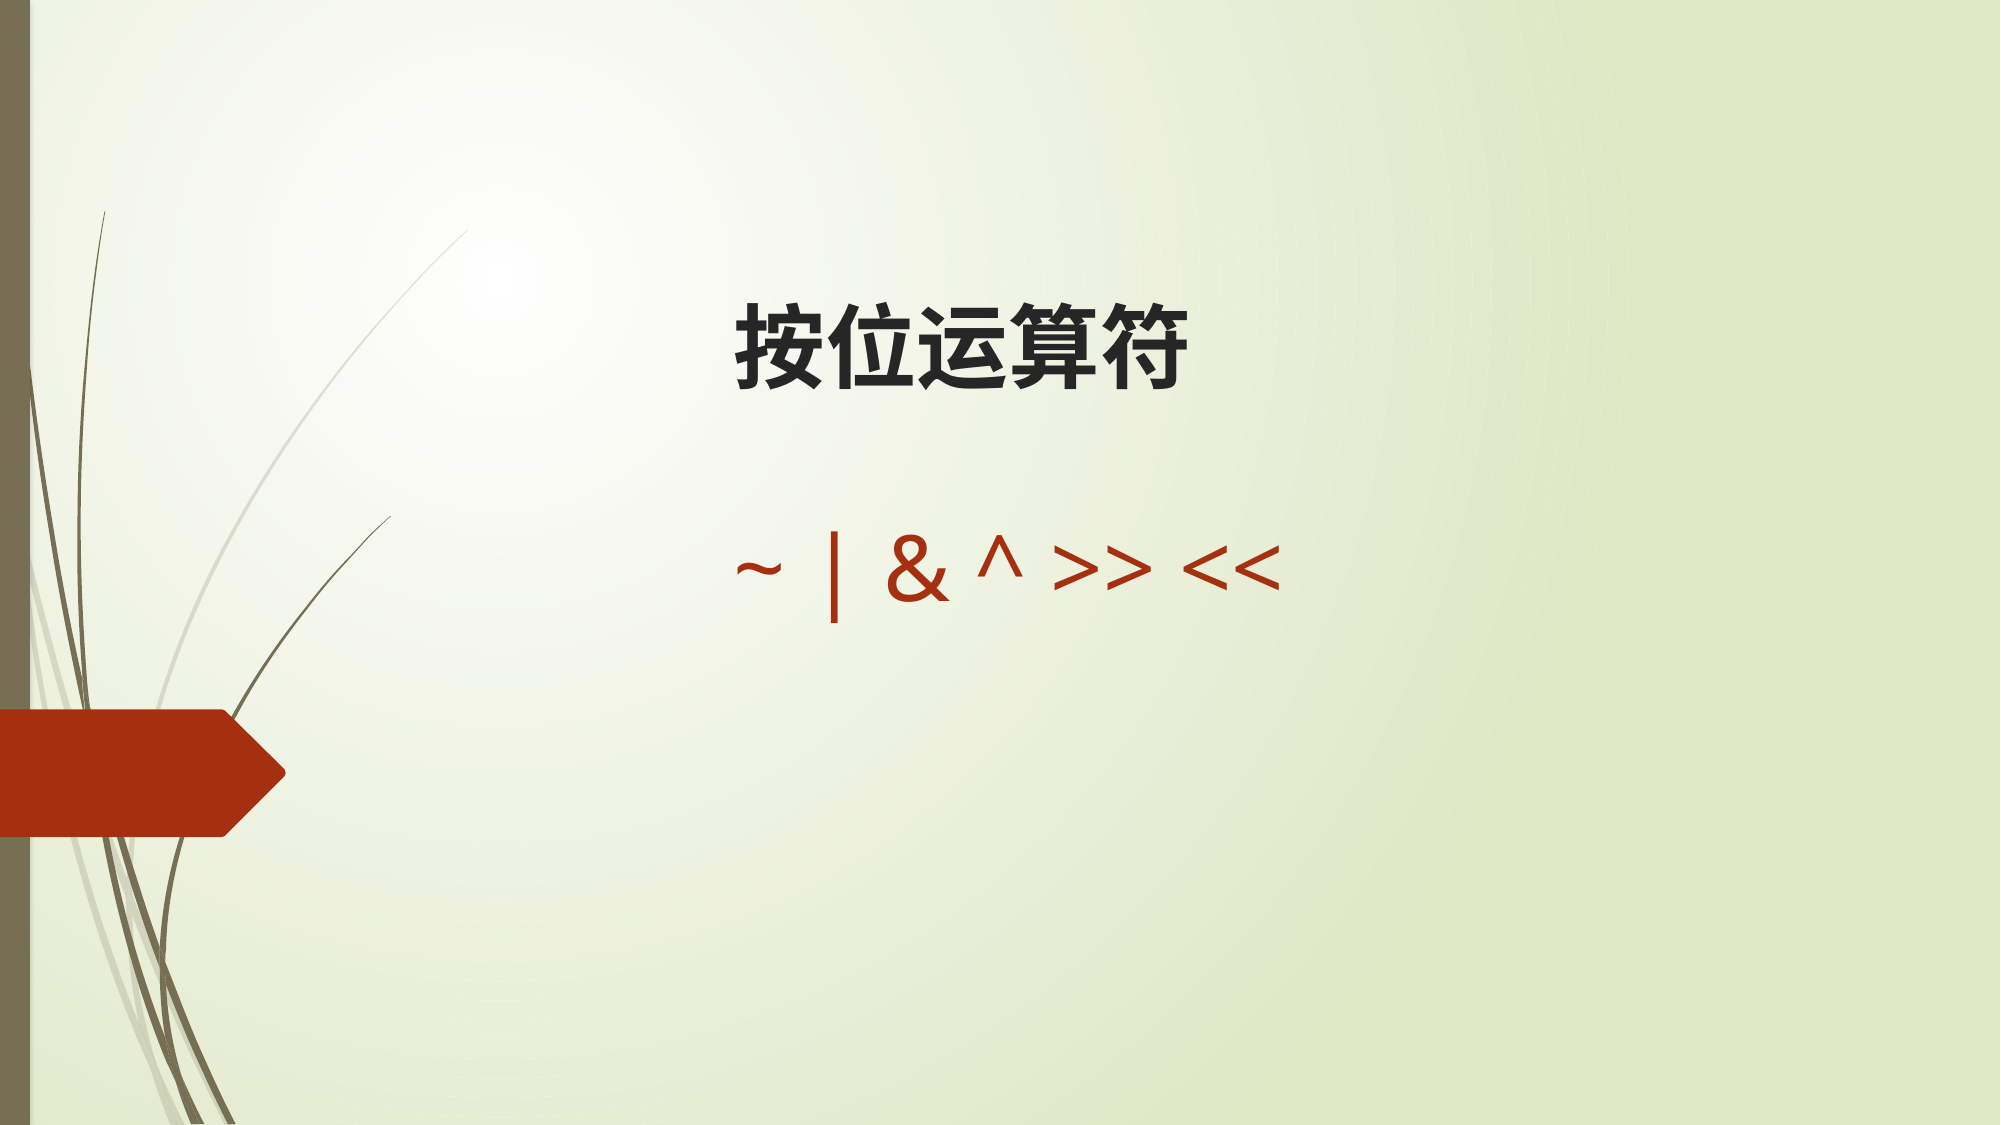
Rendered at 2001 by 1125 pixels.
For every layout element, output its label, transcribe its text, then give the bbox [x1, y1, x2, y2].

text_box 按位运算符 ~ | & ^ >> << [718, 282, 1301, 627]
